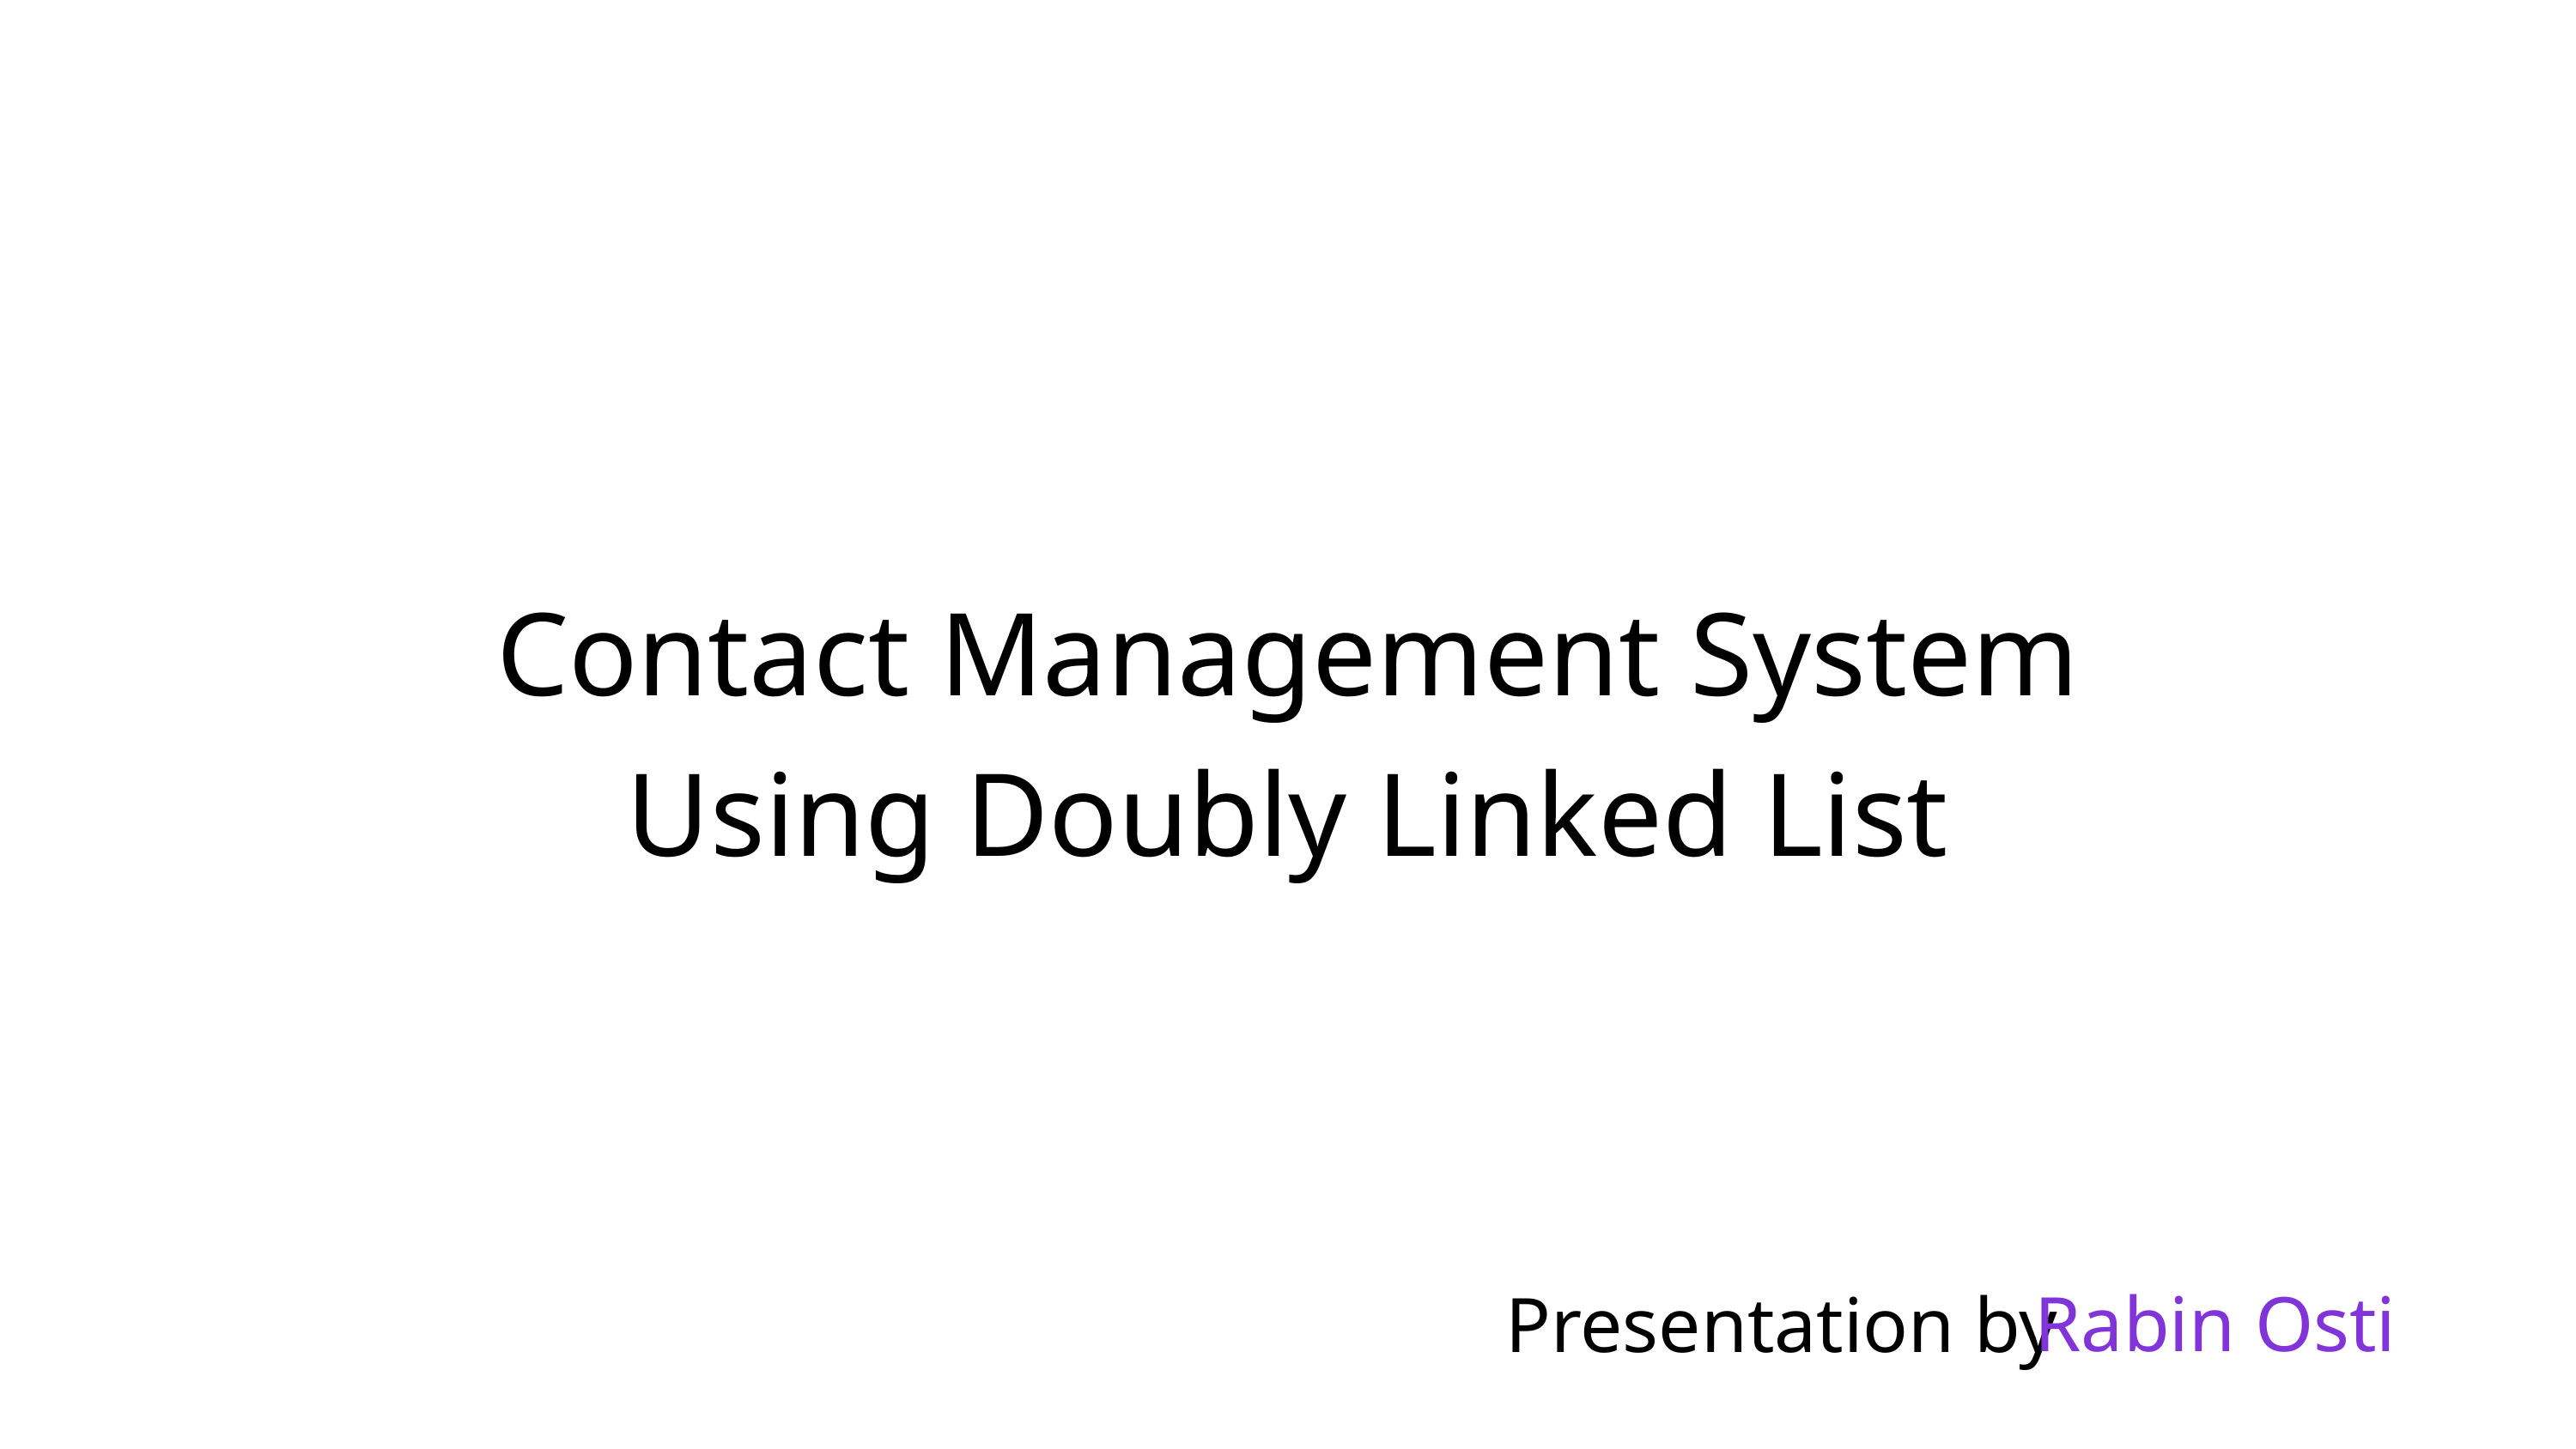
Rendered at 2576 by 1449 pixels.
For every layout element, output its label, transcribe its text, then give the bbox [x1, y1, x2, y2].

text_box Presentation by [1505, 1262, 2034, 1367]
text_box Contact Management System Using Doubly Linked List [404, 558, 2172, 880]
text_box Rabin Osti [2034, 1261, 2576, 1367]
